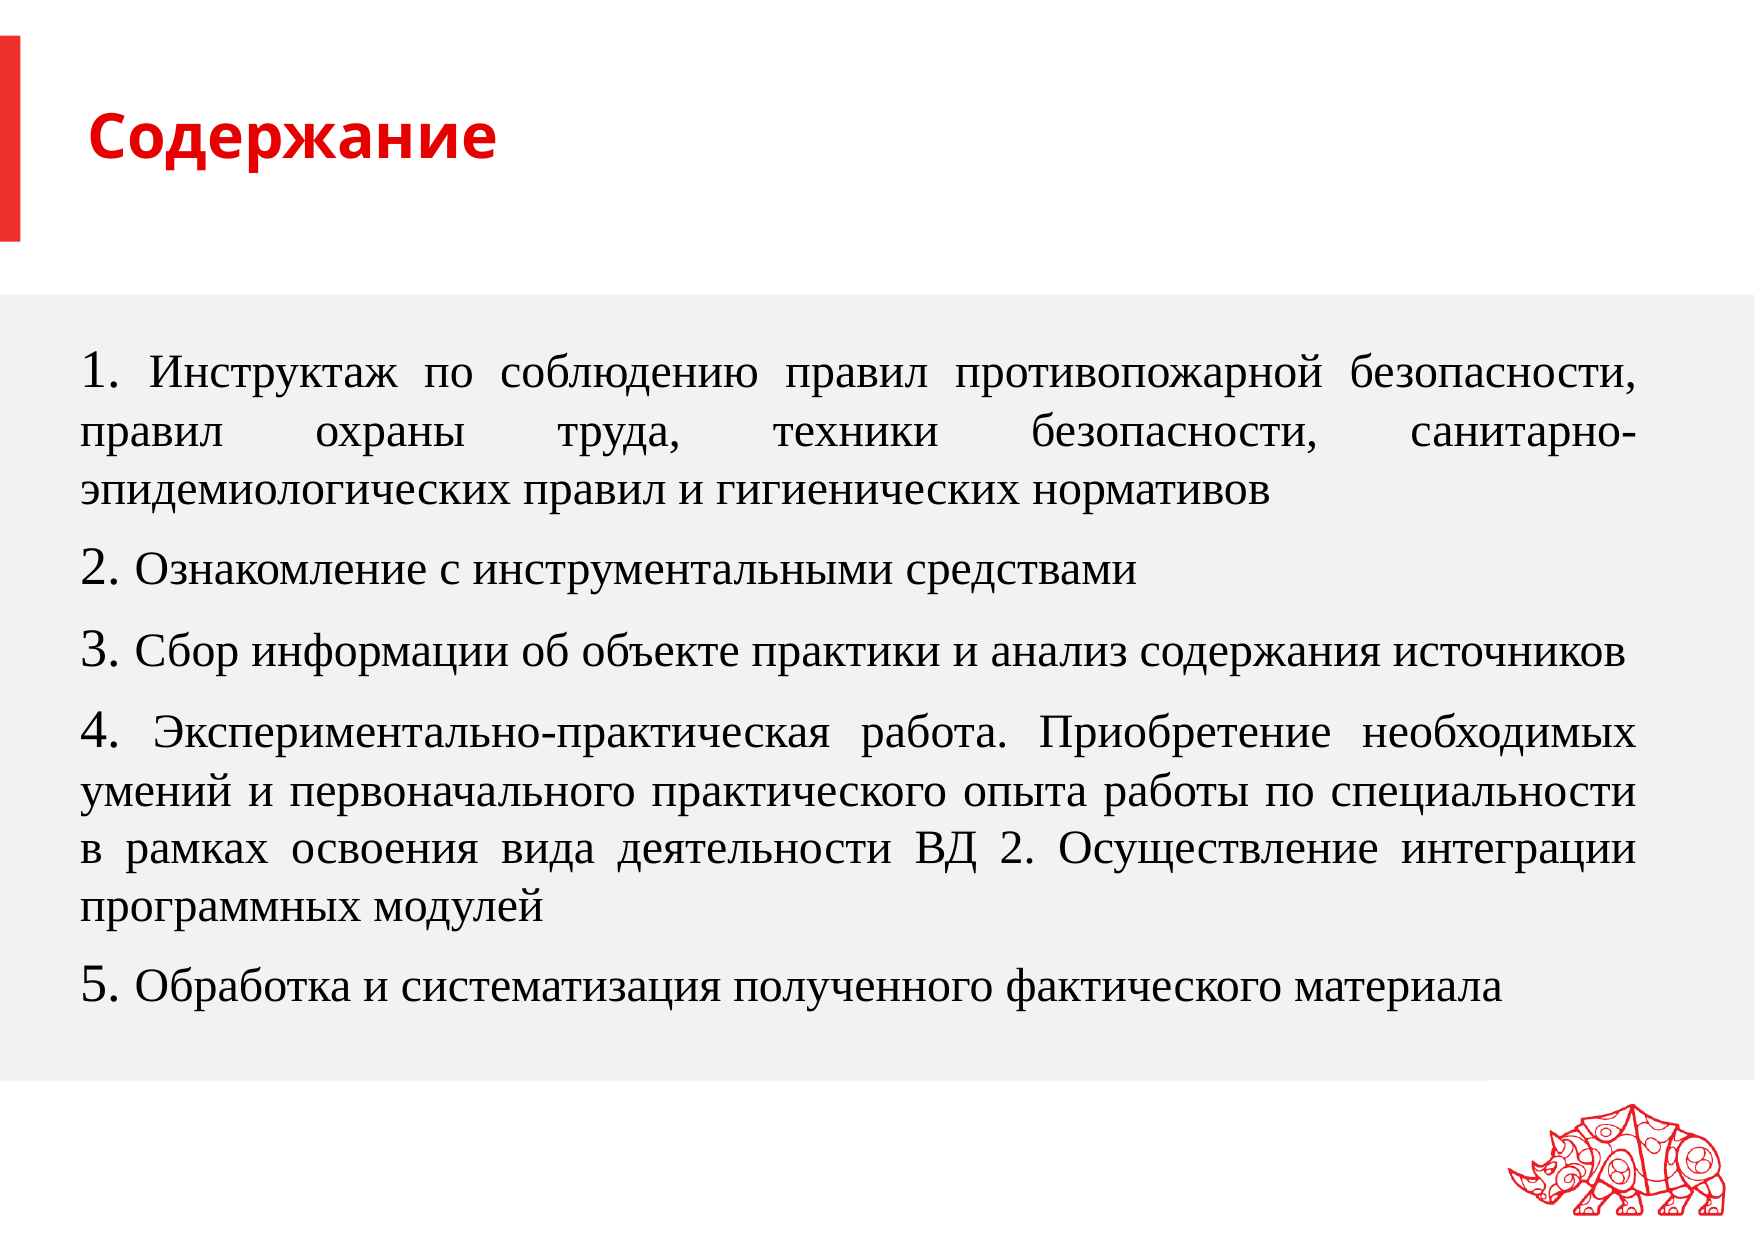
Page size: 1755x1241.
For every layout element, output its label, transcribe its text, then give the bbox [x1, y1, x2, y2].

picture [1487, 1080, 1755, 1229]
text_box 1. Инструктаж по соблюдению правил противопожарной безопасности, правил охраны труда, техники безопасности, санитарно-эпидемиологических правил и гигиенических нормативов 2. Ознакомление с инструментальными средствами 3. Сбор информации об объекте практики и анализ содержания источников 4. Экспериментально-практическая работа. Приобретение необходимых умений и первоначального практического опыта работы по специальности в рамках освоения вида деятельности ВД 2. Осуществление интеграции программных модулей 5. Обработка и систематизация полученного фактического материала [65, 326, 1655, 1095]
title Содержание [87, 35, 1677, 243]
